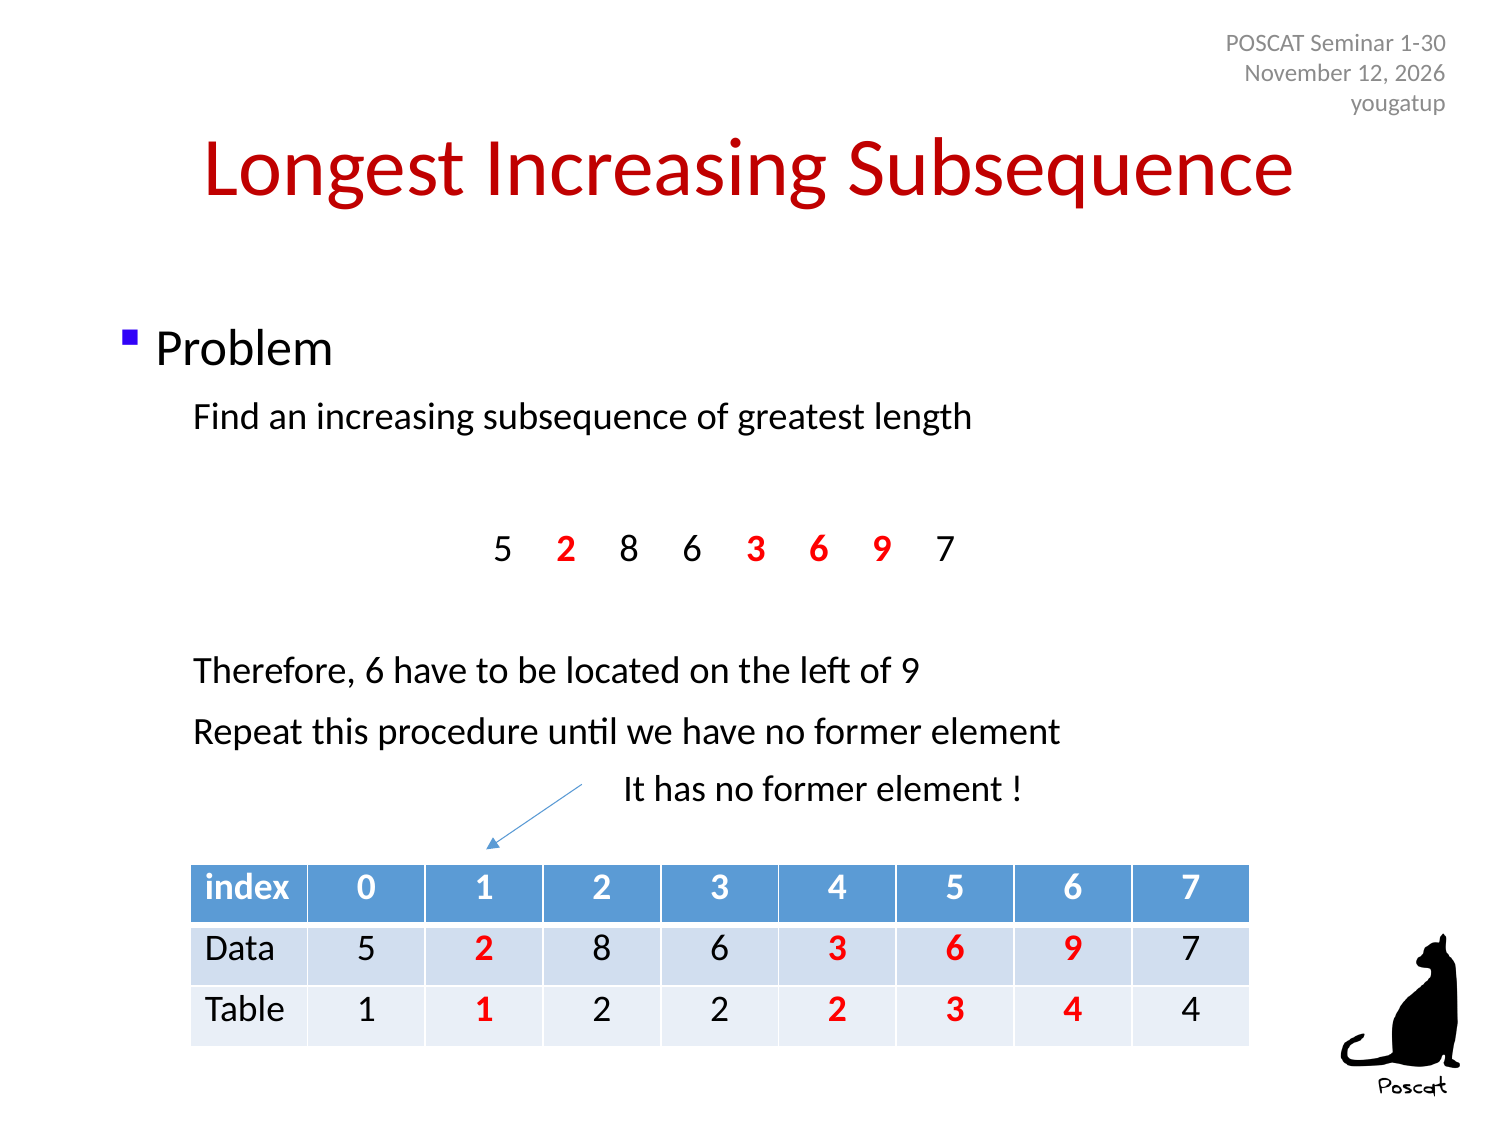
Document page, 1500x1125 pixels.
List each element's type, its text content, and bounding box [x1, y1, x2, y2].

table_header 2 [544, 865, 660, 922]
table_cell 1 [308, 987, 424, 1046]
table_header 0 [308, 865, 424, 922]
table_cell 1 [426, 987, 542, 1046]
picture [1317, 927, 1500, 1103]
table_header 5 [897, 865, 1013, 922]
table_cell 6 [662, 928, 778, 985]
table_cell 4 [1133, 987, 1249, 1046]
table_cell Data [191, 928, 307, 985]
table_cell 5 [308, 928, 424, 985]
table_header 4 [779, 865, 895, 922]
table_header index [191, 865, 307, 922]
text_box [486, 784, 582, 850]
table_cell 9 [1015, 928, 1131, 985]
table_cell 6 [897, 928, 1013, 985]
text_box It has no former element ! [608, 756, 1039, 816]
table_cell 3 [897, 987, 1013, 1046]
title Longest Increasing Subsequence [103, 59, 1397, 278]
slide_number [1123, 29, 1462, 113]
table_header 1 [426, 865, 542, 922]
table_cell 8 [544, 928, 660, 985]
table_header 6 [1015, 865, 1131, 922]
table_cell Table [191, 987, 307, 1046]
table_cell 7 [1133, 928, 1249, 985]
table_cell 2 [662, 987, 778, 1046]
list Problem Find an increasing subsequence of greatest length 5 2 8 6 3 6 9 7 Therefore, 6 have to be located on the left of 9 Repeat this procedure until we have no former element [103, 299, 1446, 1014]
table_header 7 [1133, 865, 1249, 922]
table_header 3 [662, 865, 778, 922]
table_cell 4 [1015, 987, 1131, 1046]
table_cell 2 [426, 928, 542, 985]
table_cell 2 [779, 987, 895, 1046]
table_cell 2 [544, 987, 660, 1046]
table_cell 3 [779, 928, 895, 985]
